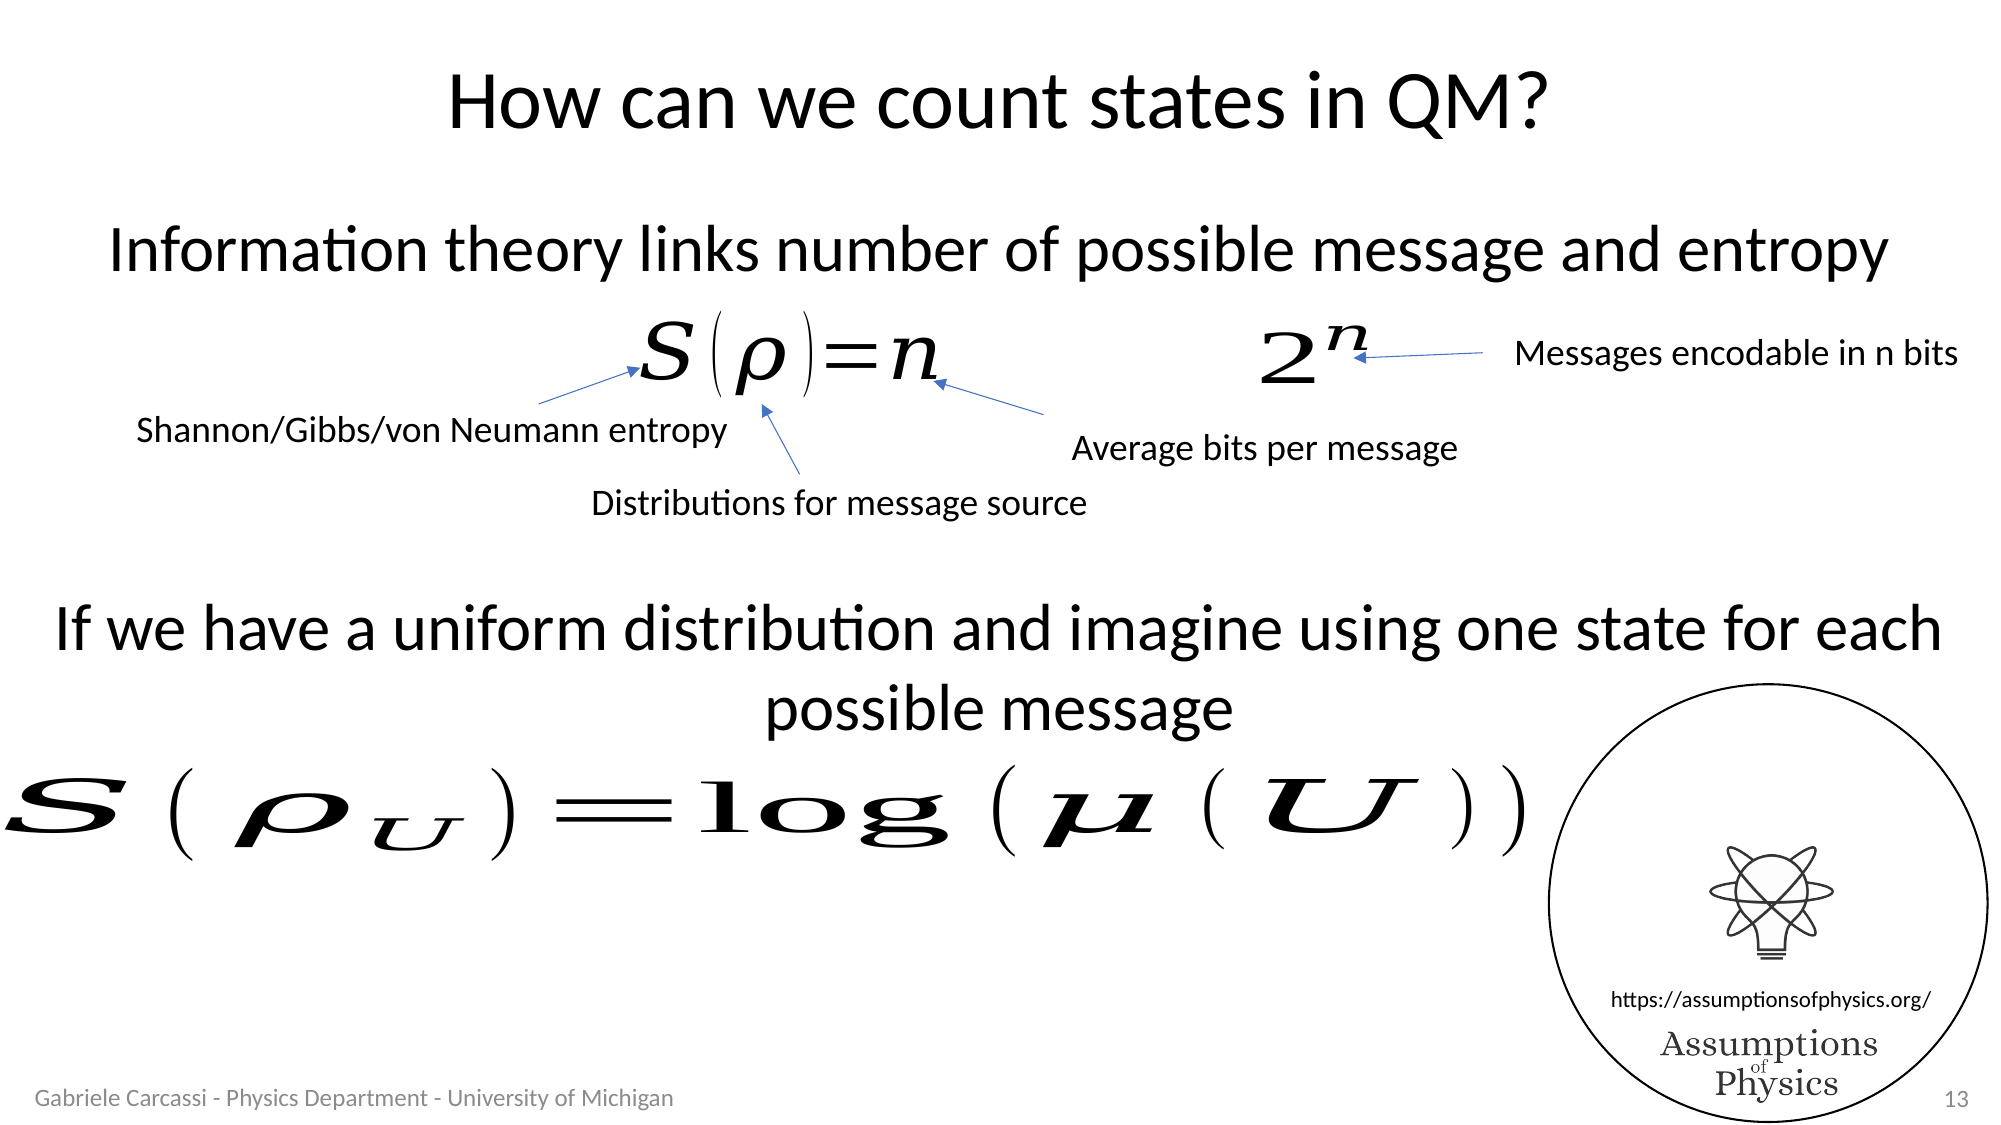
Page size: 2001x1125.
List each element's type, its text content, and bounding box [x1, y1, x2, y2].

text_box Average bits per message [1056, 415, 1474, 476]
text_box Information theory links number of possible message and entropy [0, 197, 2000, 293]
text_box Distributions for message source [576, 470, 1104, 531]
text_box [761, 404, 800, 475]
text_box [933, 380, 1044, 415]
picture [1660, 1029, 1877, 1103]
text_box Messages encodable in n bits [1499, 320, 1975, 381]
footer Gabriele Carcassi - Physics Department - University of Michigan [19, 1077, 999, 1116]
text_box If we have a uniform distribution and imagine using one state for each possible message [0, 576, 2000, 752]
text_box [1353, 352, 1483, 359]
text_box How can we count states in QM? [0, 38, 2000, 153]
slide_number 13 [1893, 1078, 1985, 1116]
text_box Shannon/Gibbs/von Neumann entropy [121, 398, 744, 458]
picture [1709, 846, 1834, 960]
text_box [538, 367, 641, 405]
